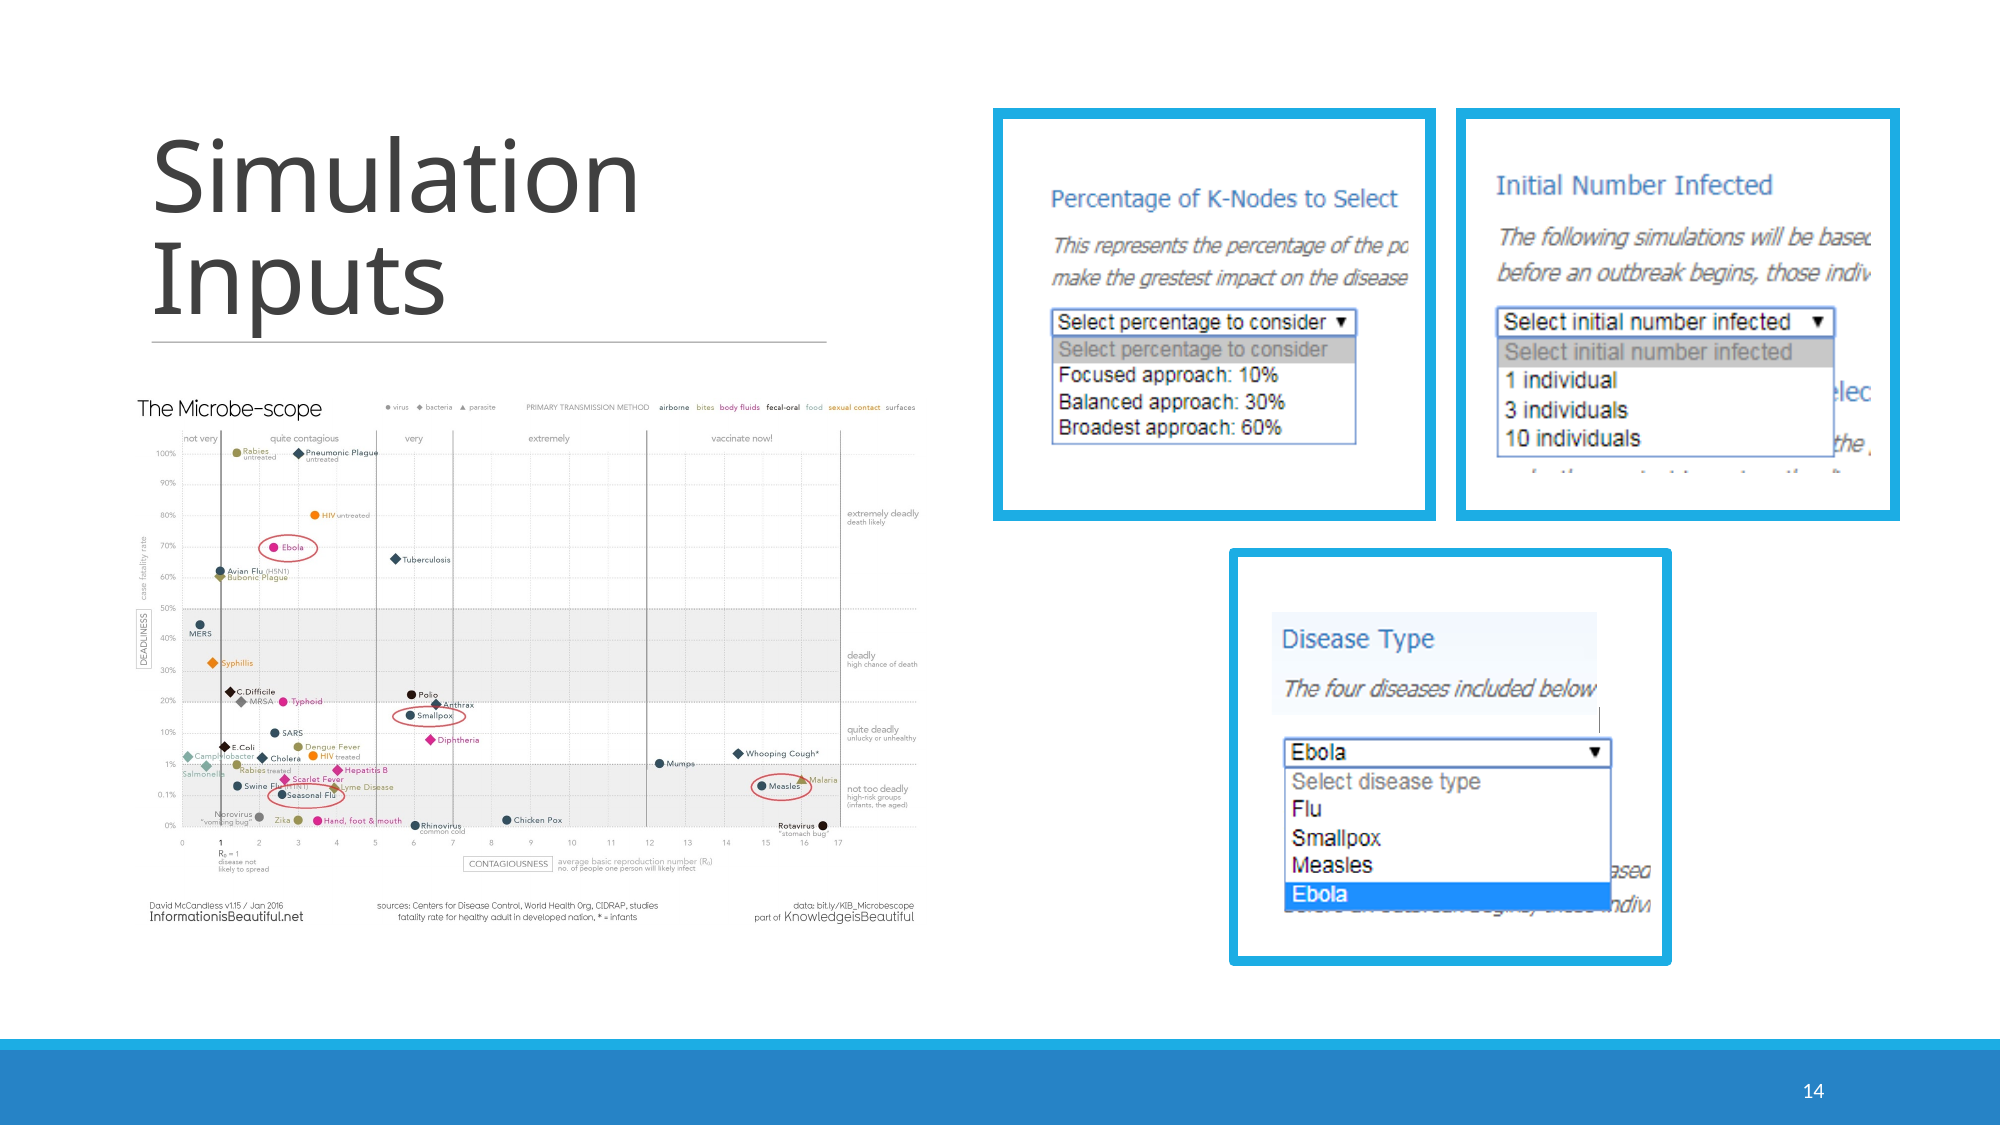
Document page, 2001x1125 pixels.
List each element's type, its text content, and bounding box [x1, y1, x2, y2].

picture [1029, 176, 1409, 458]
text_box [981, 534, 1938, 995]
text_box [0, 4, 2000, 1038]
picture [1271, 611, 1652, 925]
text_box [997, 112, 1432, 282]
title Simulation Inputs [135, 104, 927, 343]
text_box [0, 1038, 2000, 1051]
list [135, 398, 928, 925]
text_box [1460, 112, 1896, 517]
text_box [997, 296, 1432, 517]
slide_number 14 [1624, 1059, 1840, 1120]
picture [1485, 166, 1871, 473]
text_box [1232, 551, 1668, 962]
text_box [0, 1051, 2000, 1125]
